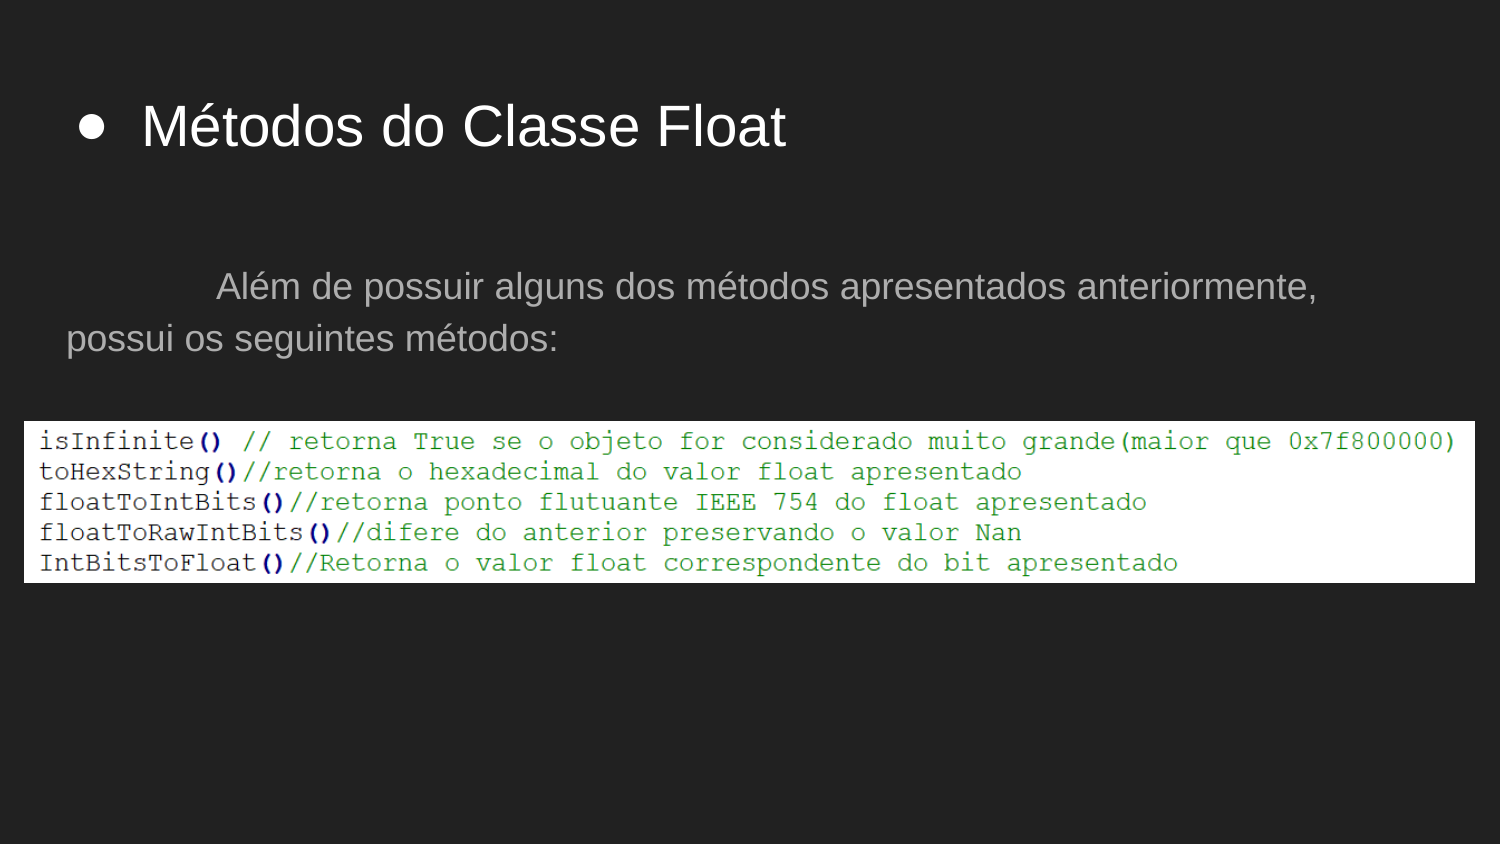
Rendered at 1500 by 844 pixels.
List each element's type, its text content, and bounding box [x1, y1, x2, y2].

picture [24, 421, 1476, 583]
list Além de possuir alguns dos métodos apresentados anteriormente, possui os seguintes métodos: [51, 240, 1449, 375]
title Métodos do Classe Float [51, 72, 1449, 167]
